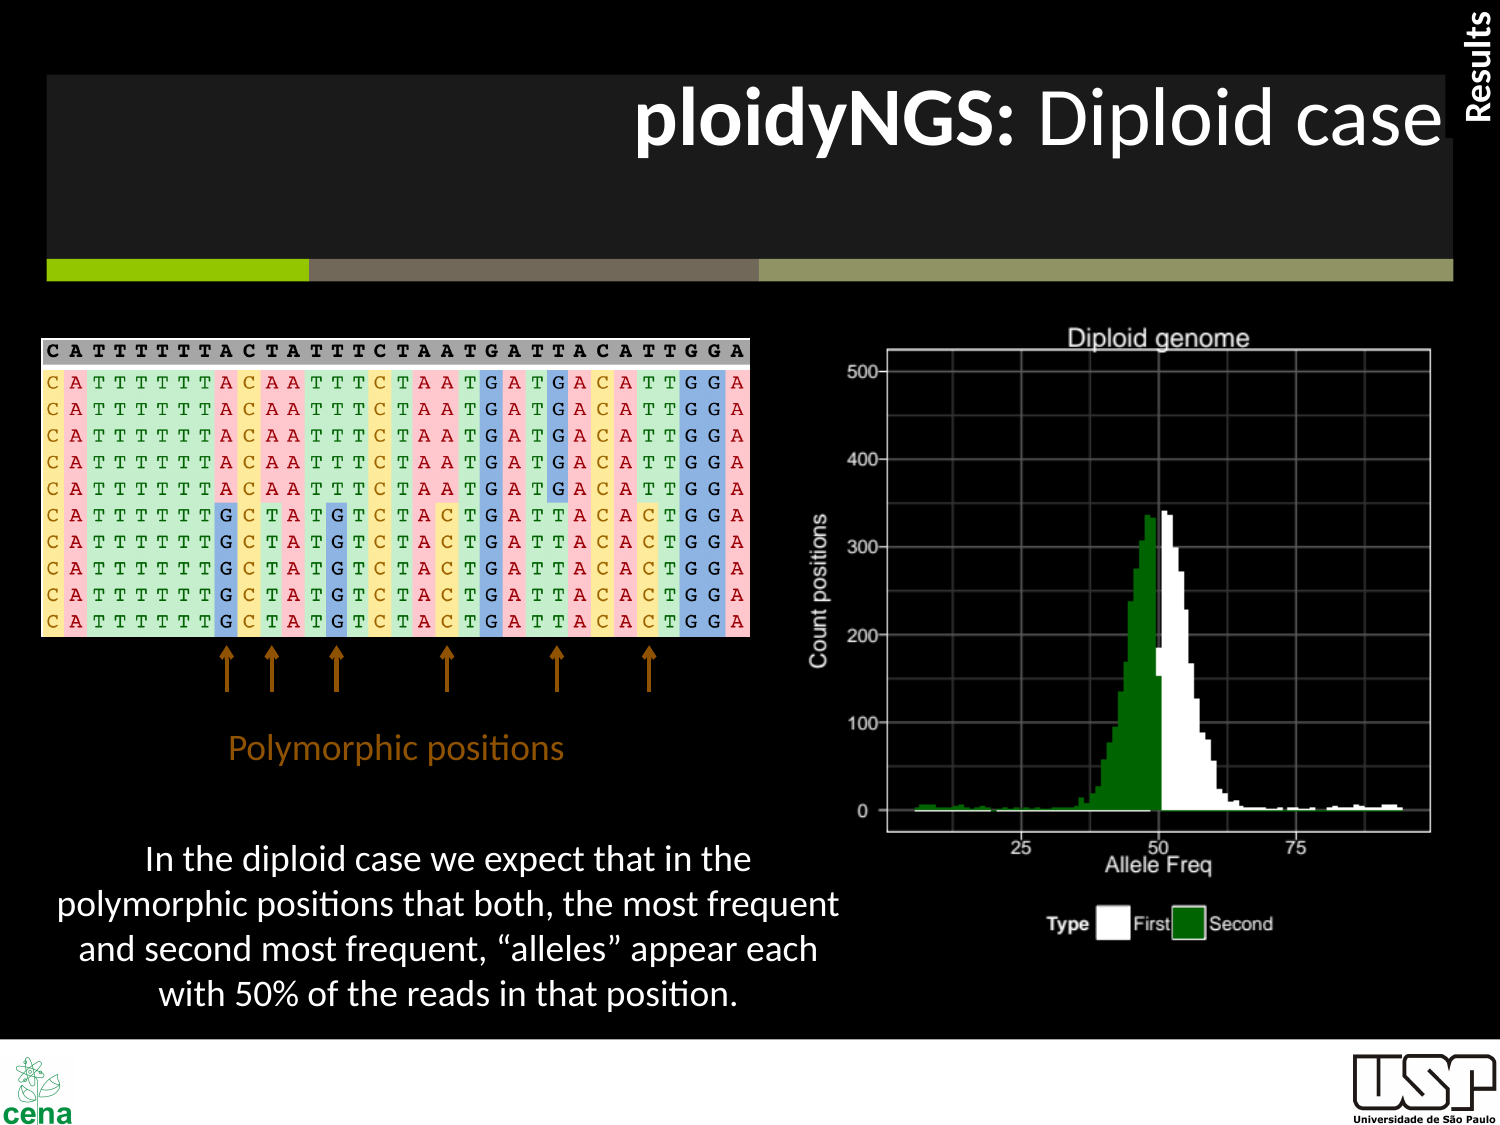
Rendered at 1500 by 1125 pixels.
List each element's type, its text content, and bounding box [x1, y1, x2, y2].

text_box ploidyNGS: Diploid case [41, 54, 1459, 270]
text_box In the diploid case we expect that in the polymorphic positions that both, the most frequent and second most frequent, “alleles” appear each with 50% of the reads in that position. [41, 826, 857, 1021]
picture [40, 337, 751, 638]
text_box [54, 644, 739, 778]
picture [1, 1055, 74, 1125]
picture [780, 299, 1456, 975]
picture [1349, 1048, 1500, 1125]
text_box Results [1445, 0, 1500, 139]
